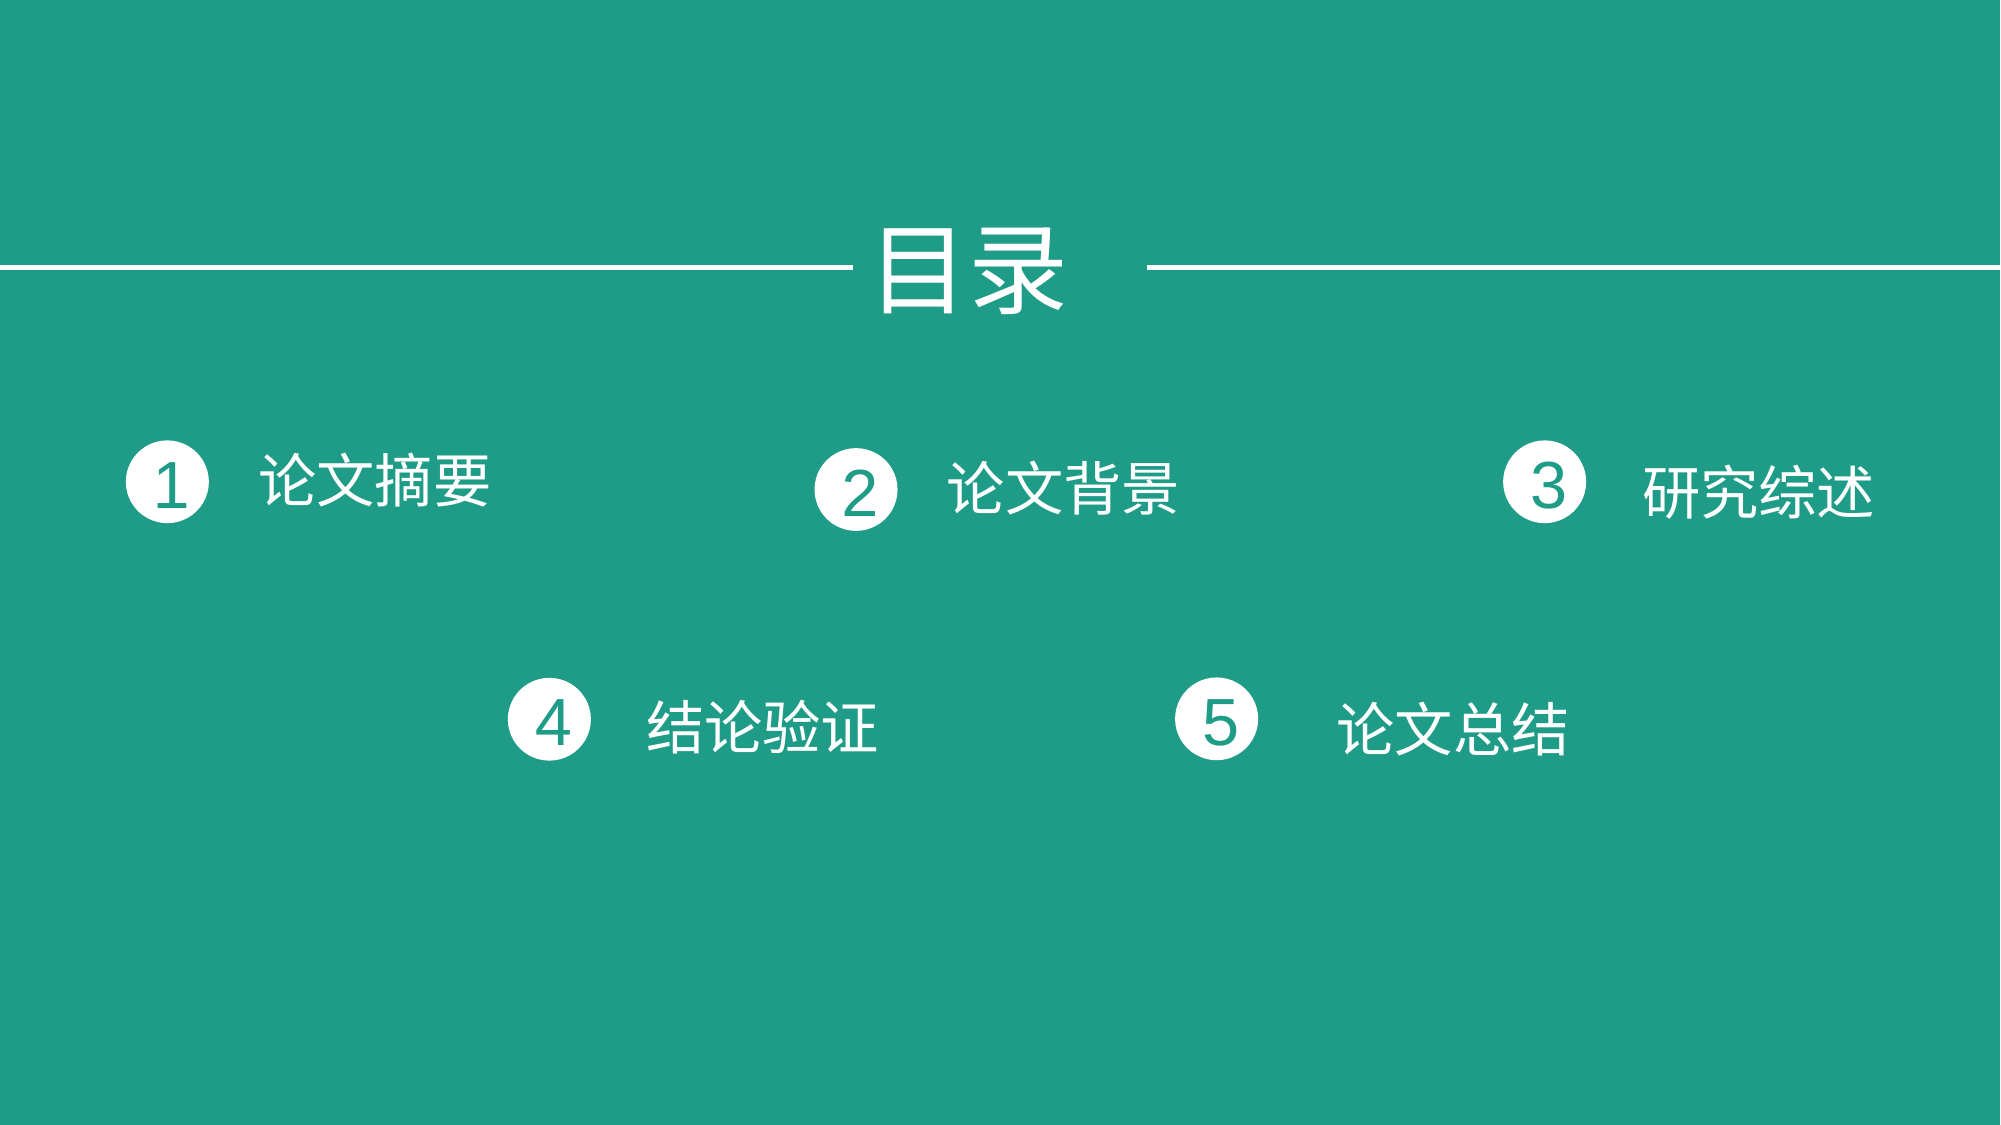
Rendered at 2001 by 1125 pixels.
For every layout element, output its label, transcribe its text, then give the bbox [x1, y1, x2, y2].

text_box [1503, 440, 1892, 535]
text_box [125, 436, 508, 524]
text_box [1174, 677, 1587, 772]
text_box 目录 [853, 199, 1147, 334]
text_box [814, 445, 1197, 531]
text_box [507, 677, 896, 770]
